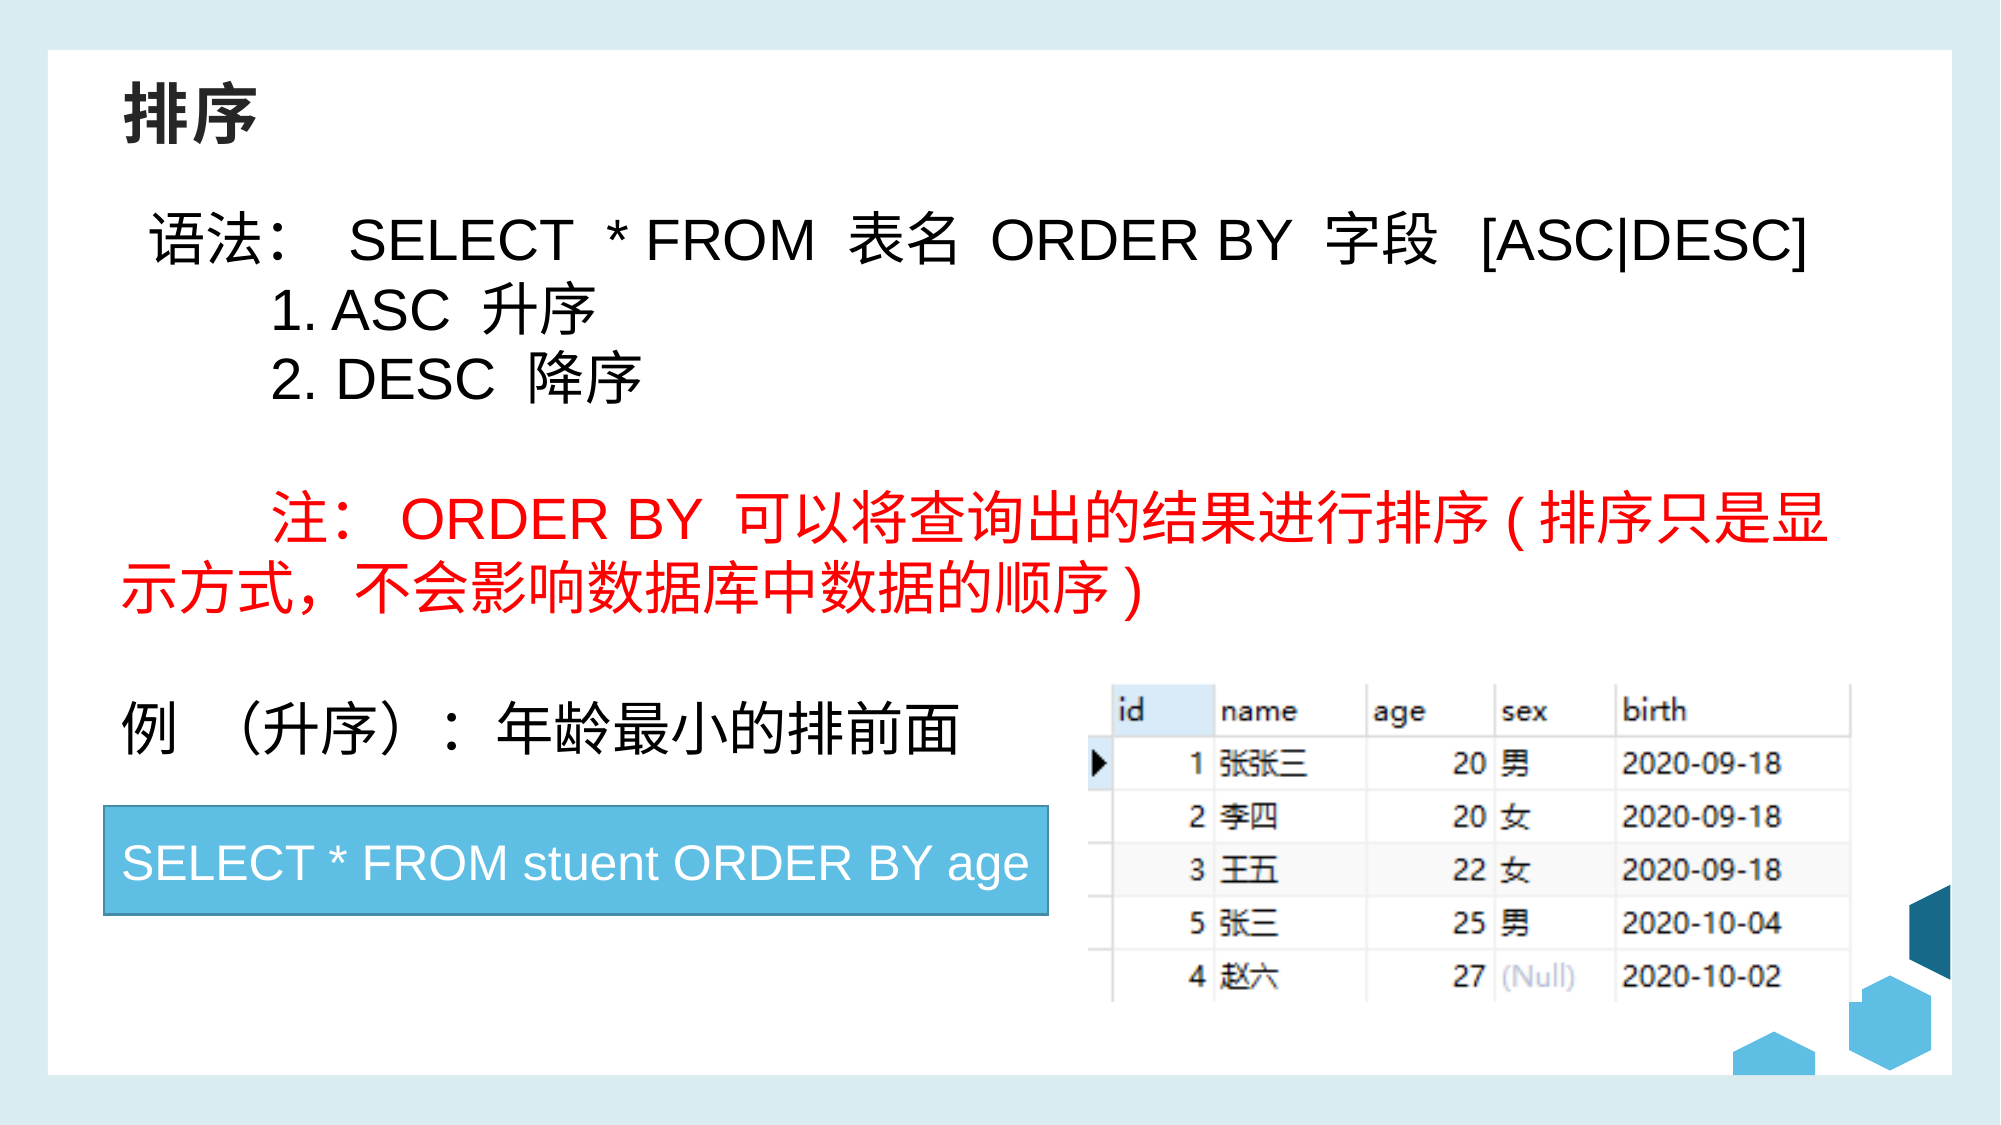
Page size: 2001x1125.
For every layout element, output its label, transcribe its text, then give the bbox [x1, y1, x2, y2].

title 排序 [105, 52, 1685, 172]
picture [1087, 673, 1862, 1002]
text_box 语法： SELECT * FROM 表名 ORDER BY 字段 [ASC|DESC] 1. ASC 升序 2. DESC 降序 注：ORDER BY 可以将查询出的结果进行排序(排序只是显示方式，不会影响数据库中数据的顺序) 例 （升序）：年龄最小的排前面 [105, 194, 1879, 769]
text_box SELECT * FROM stuent ORDER BY age [103, 805, 1049, 916]
